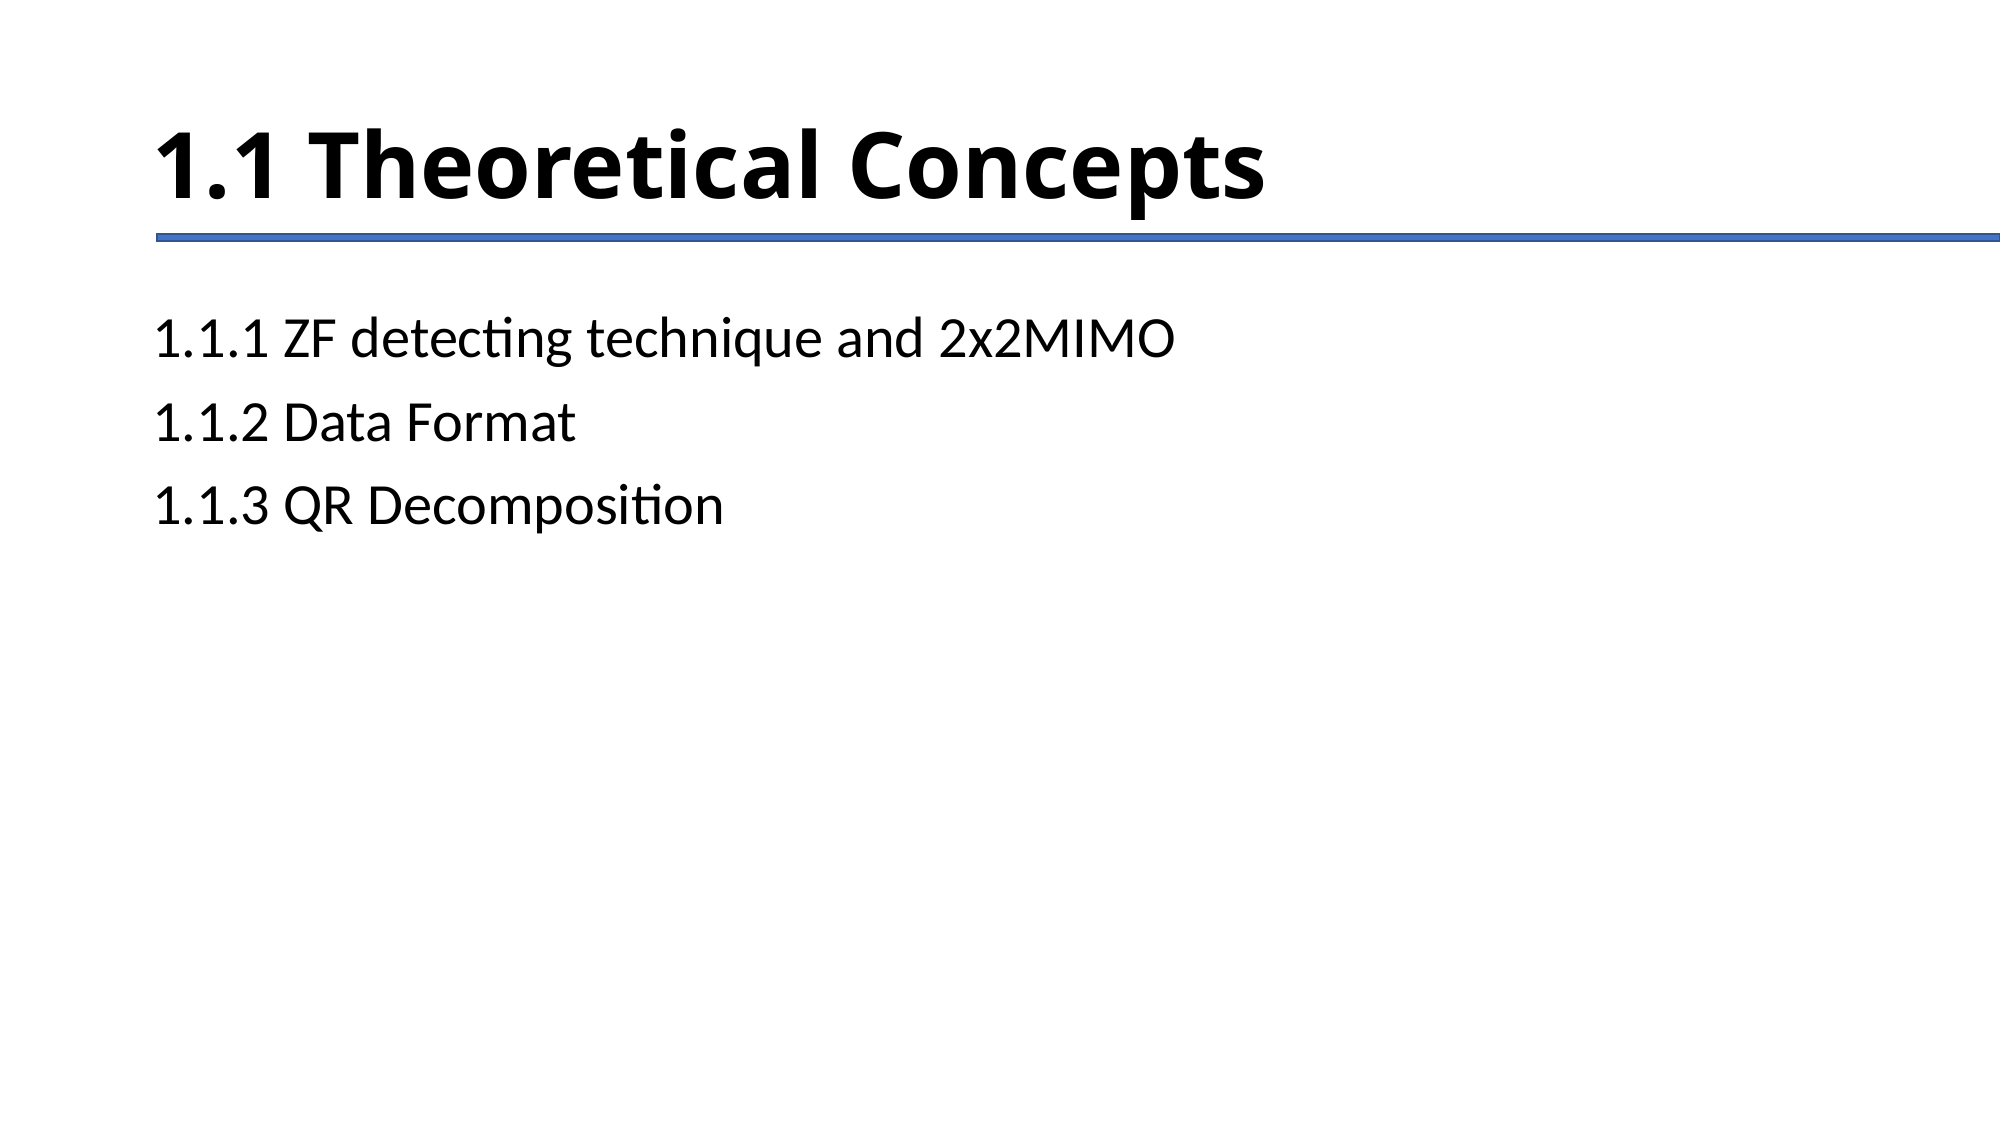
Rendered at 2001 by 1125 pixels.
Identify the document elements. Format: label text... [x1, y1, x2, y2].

text_box [156, 233, 2000, 242]
title 1.1 Theoretical Concepts [137, 59, 1863, 278]
list 1.1.1 ZF detecting technique and 2x2MIMO 1.1.2 Data Format 1.1.3 QR Decomposition [137, 299, 1863, 1014]
